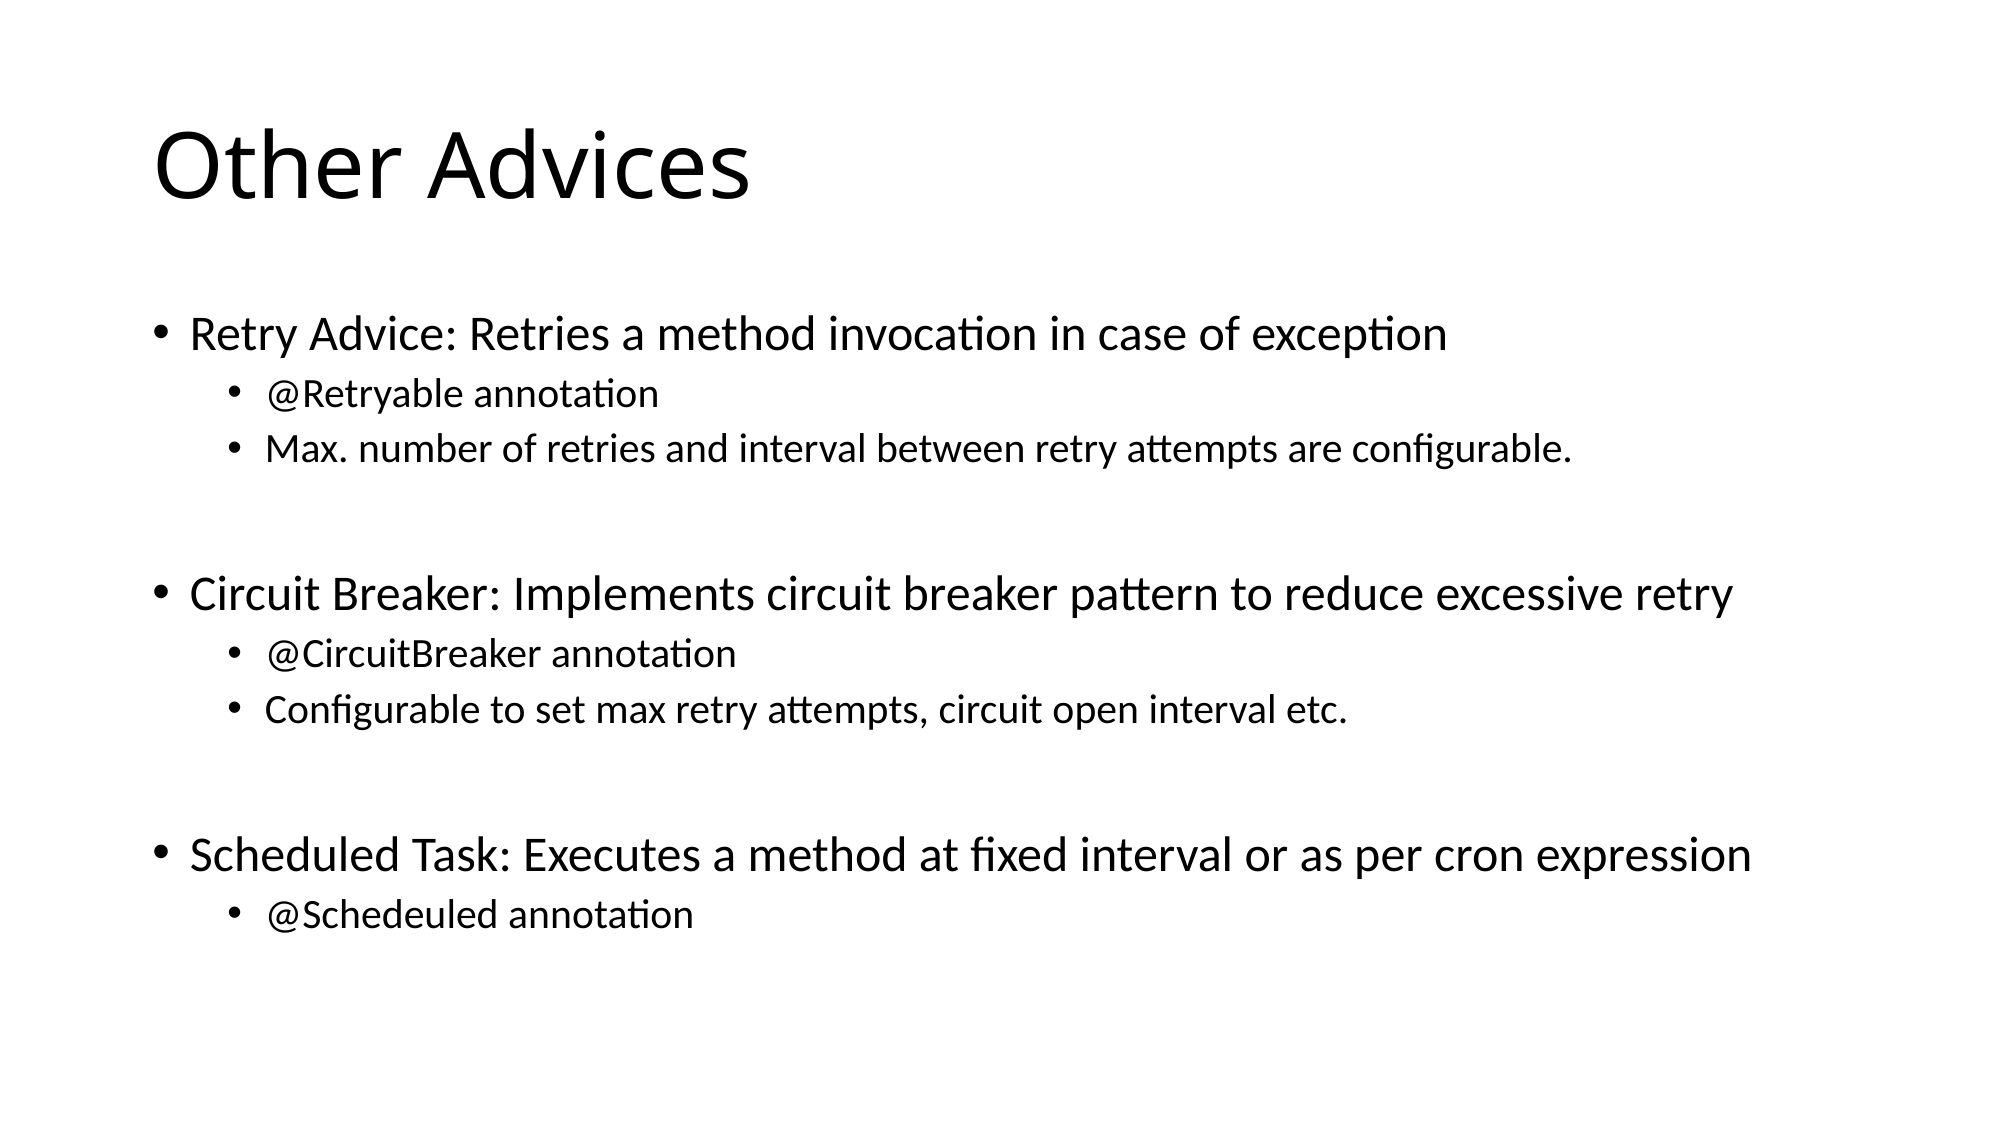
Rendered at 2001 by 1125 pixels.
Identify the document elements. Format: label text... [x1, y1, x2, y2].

list Retry Advice: Retries a method invocation in case of exception @Retryable annotation Max. number of retries and interval between retry attempts are configurable. Circuit Breaker: Implements circuit breaker pattern to reduce excessive retry @CircuitBreaker annotation Configurable to set max retry attempts, circuit open interval etc. Scheduled Task: Executes a method at fixed interval or as per cron expression @Schedeuled annotation [137, 299, 1863, 1014]
title Other Advices [137, 59, 1863, 278]
